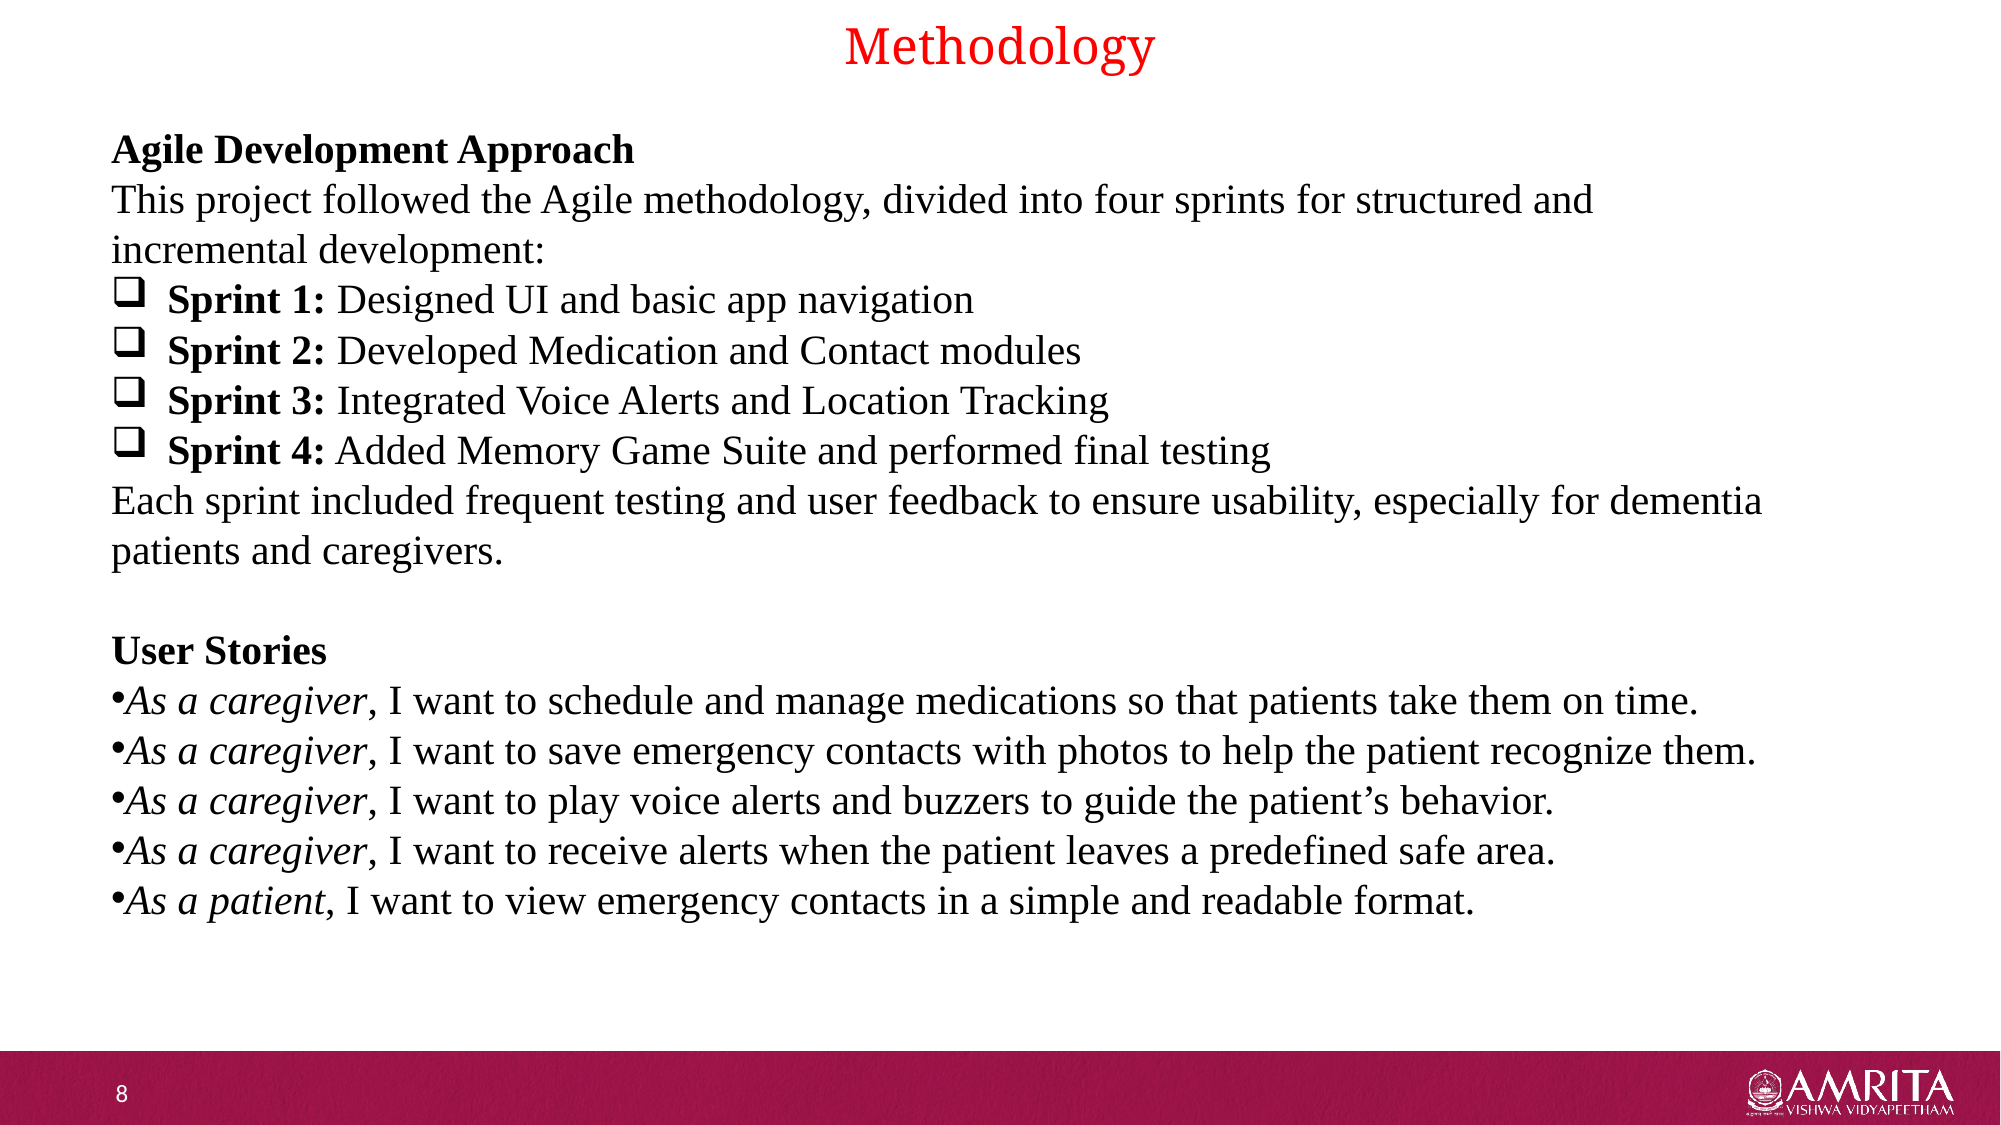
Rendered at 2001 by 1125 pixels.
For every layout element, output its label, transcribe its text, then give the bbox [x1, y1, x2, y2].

picture [0, 1051, 2001, 1125]
title Methodology [296, 22, 1704, 74]
slide_number 8 [19, 1062, 144, 1123]
text_box Agile Development Approach This project followed the Agile methodology, divided into four sprints for structured and incremental development: Sprint 1: Designed UI and basic app navigation Sprint 2: Developed Medication and Contact modules Sprint 3: Integrated Voice Alerts and Location Tracking Sprint 4: Added Memory Game Suite and performed final testing Each sprint included frequent testing and user feedback to ensure usability, especially for dementia patients and caregivers. User Stories As a caregiver, I want to schedule and manage medications so that patients take them on time. As a caregiver, I want to save emergency contacts with photos to help the patient recognize them. As a caregiver, I want to play voice alerts and buzzers to guide the patient’s behavior. As a caregiver, I want to receive alerts when the patient leaves a predefined safe area. As a patient, I want to view emergency contacts in a simple and readable format. [96, 114, 1784, 1030]
